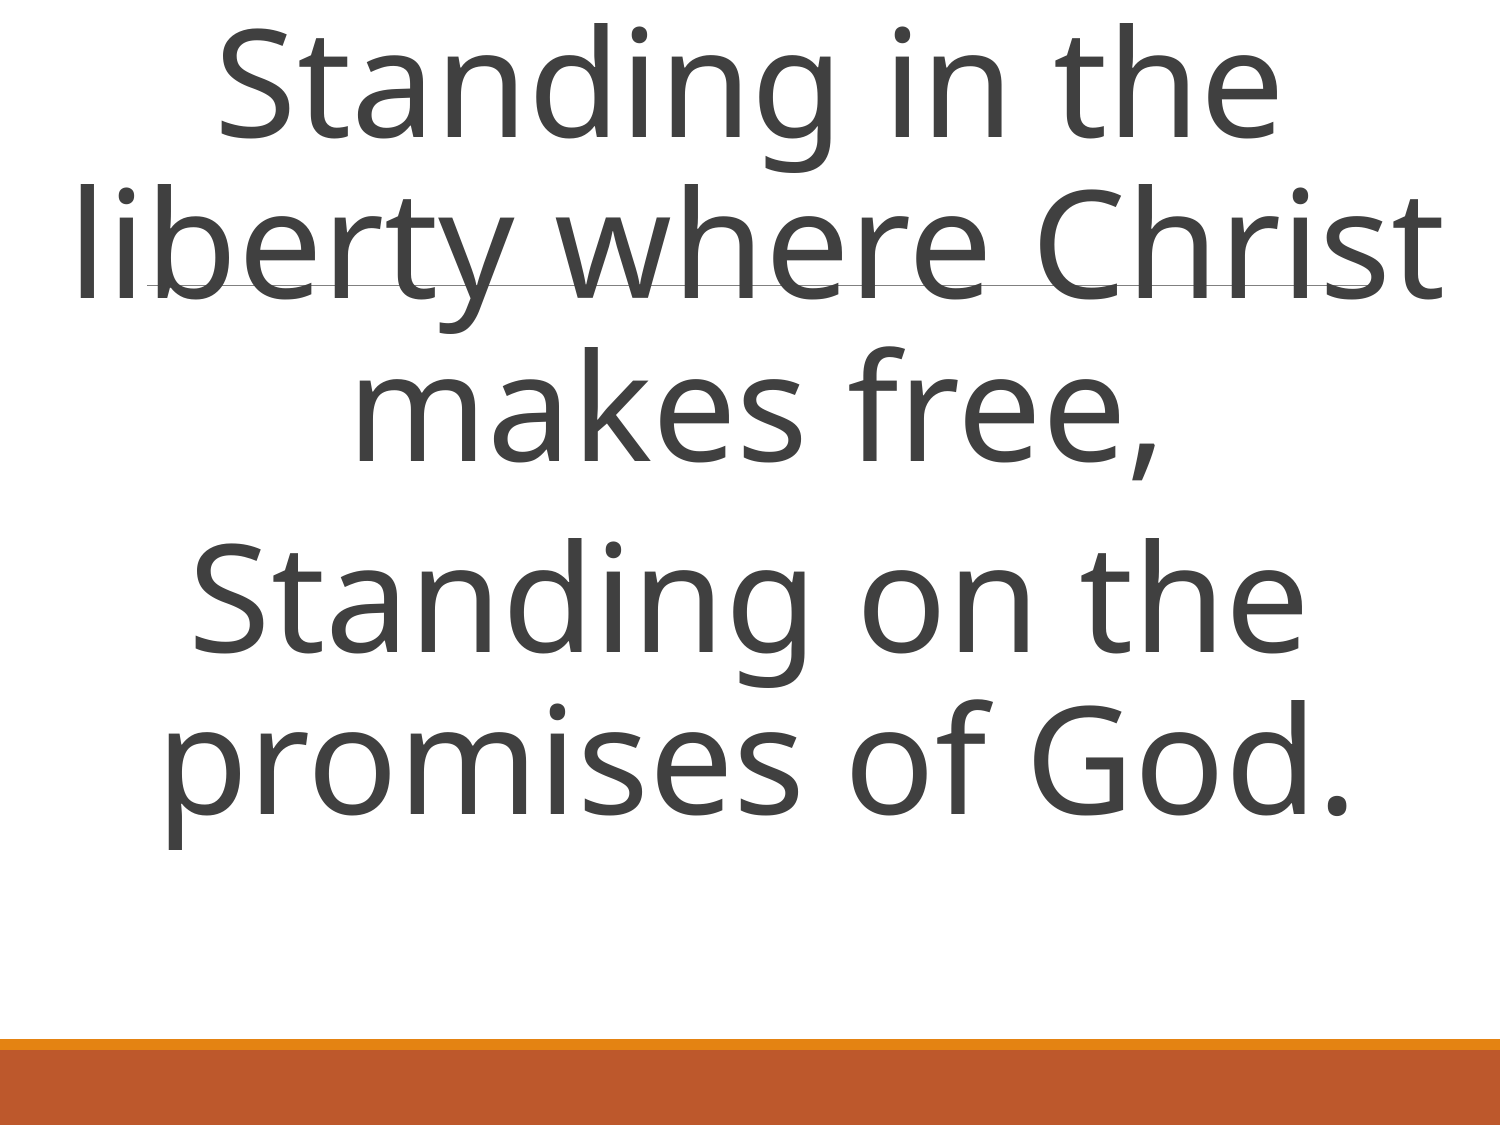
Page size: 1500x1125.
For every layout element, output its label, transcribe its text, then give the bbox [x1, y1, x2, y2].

list Standing in the liberty where Christ makes free, Standing on the promises of God. [0, 0, 1500, 1125]
